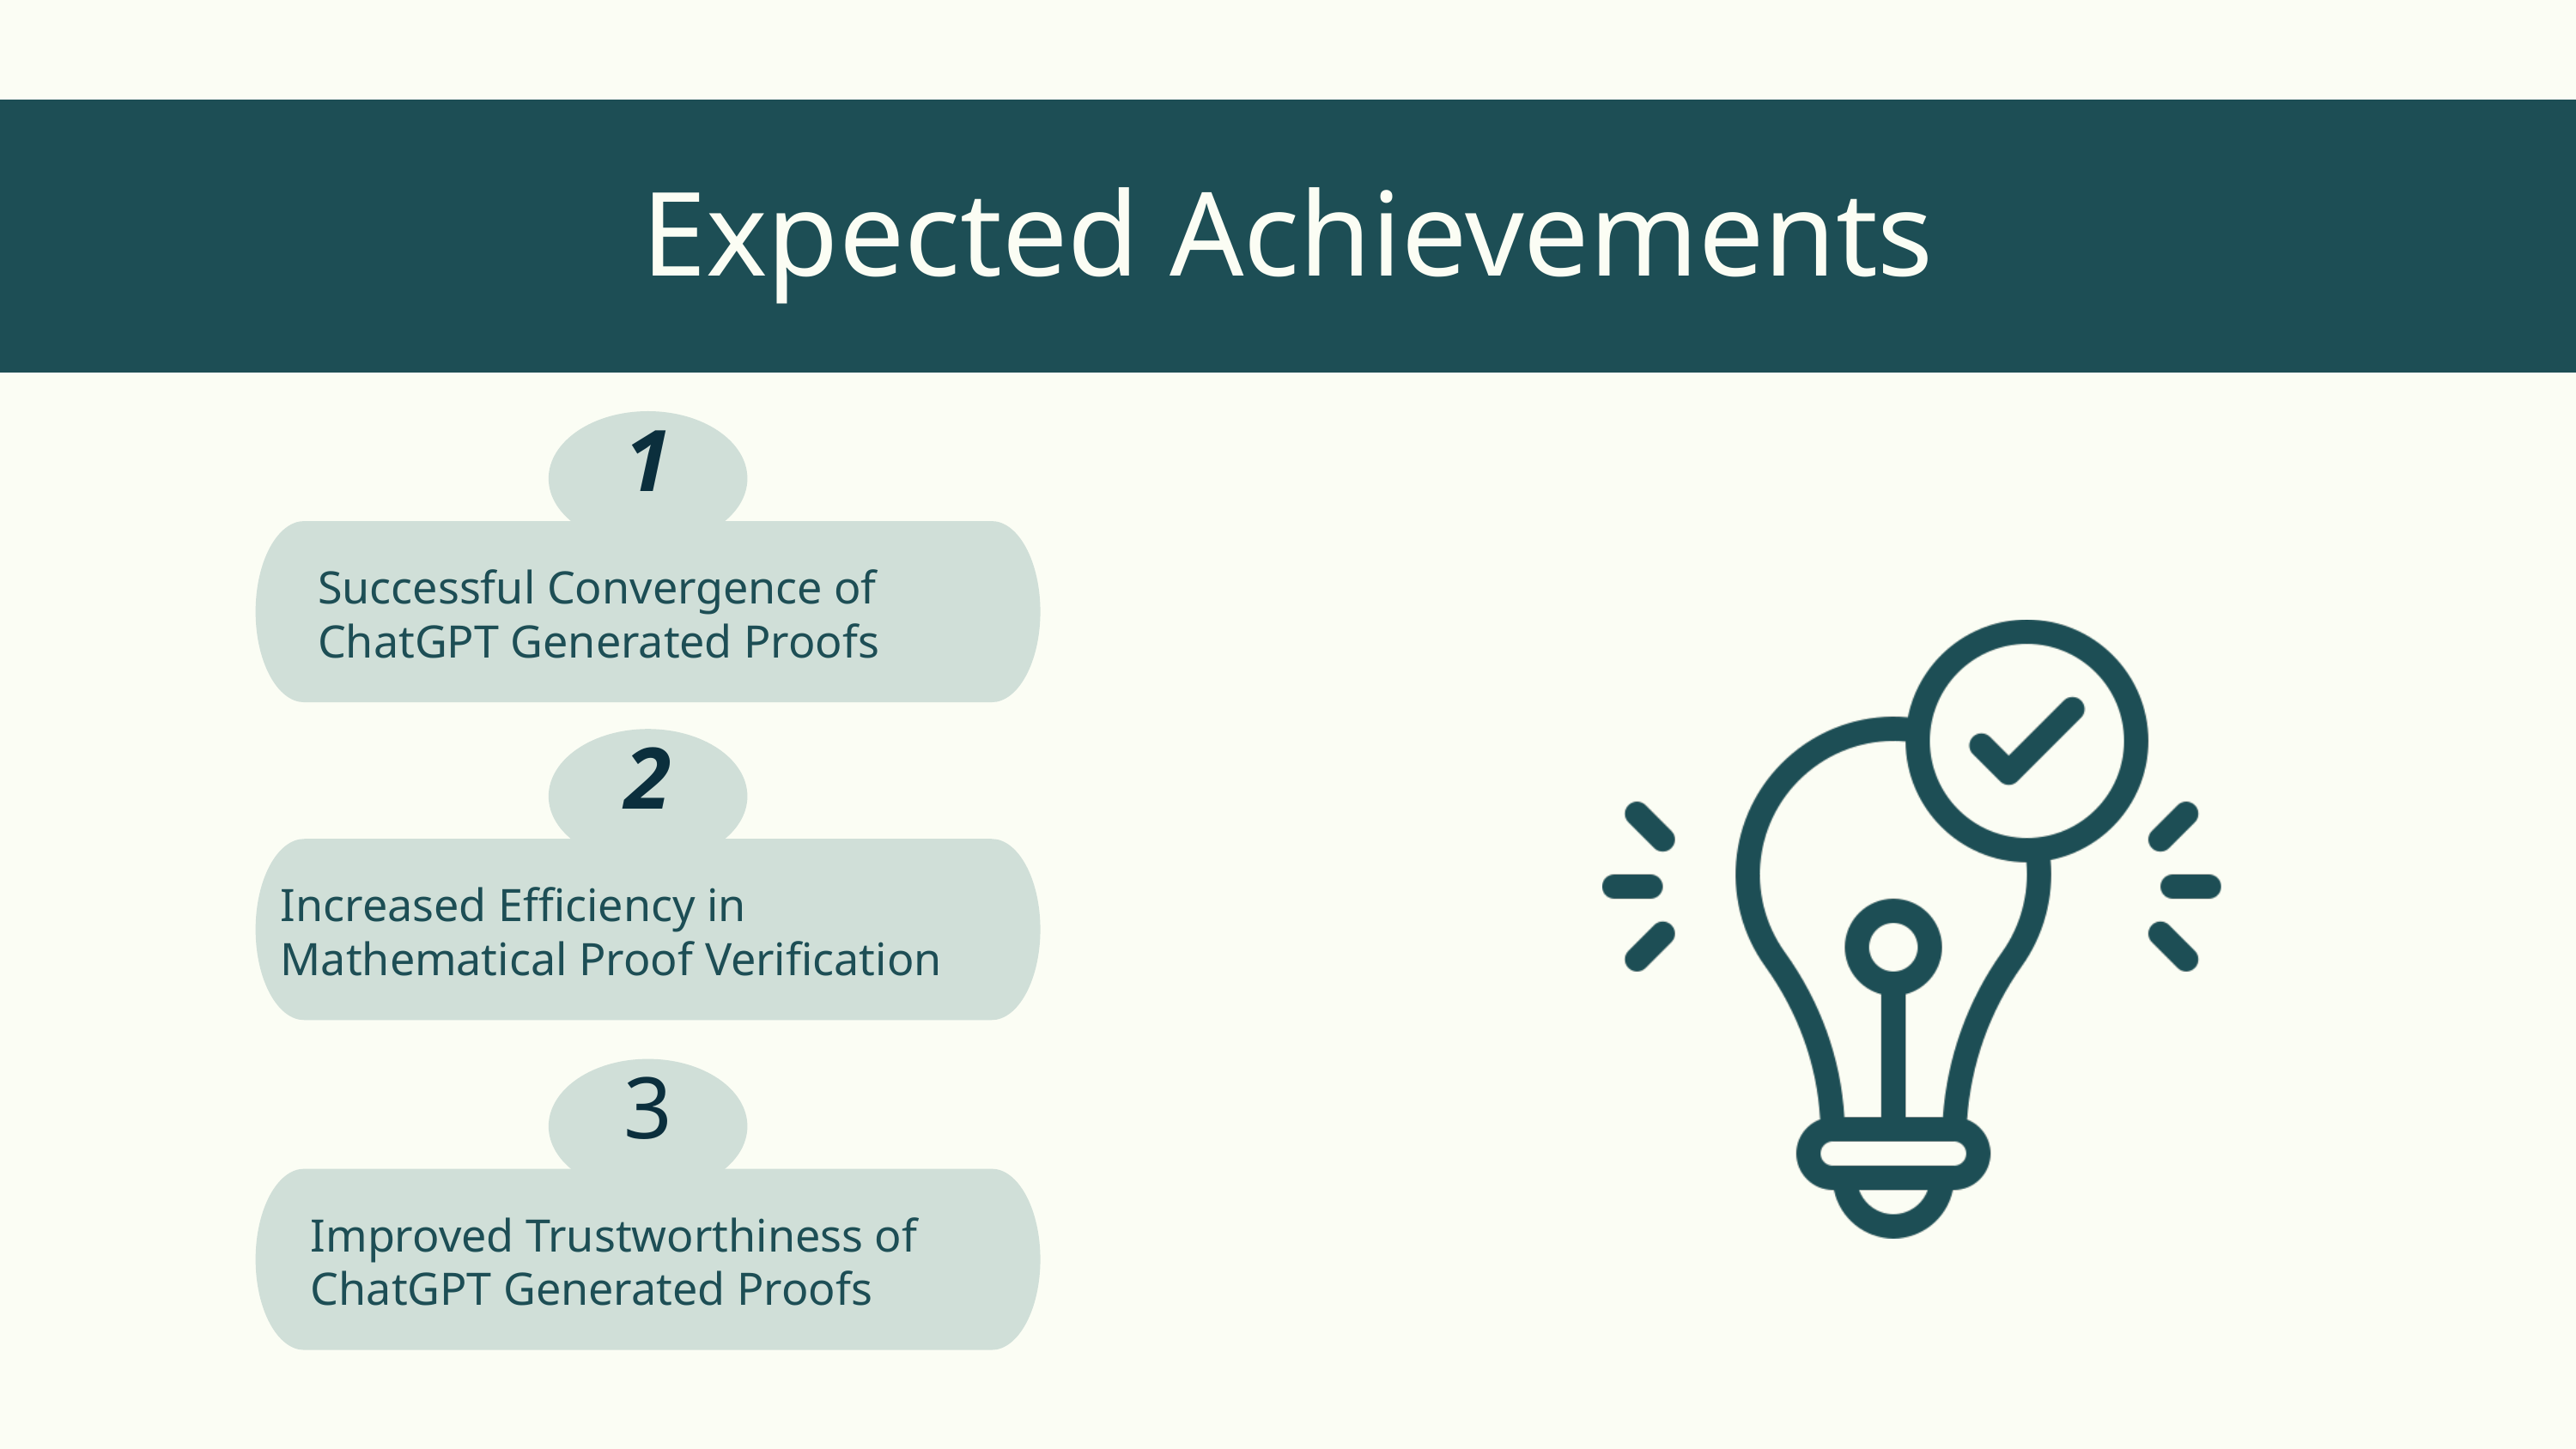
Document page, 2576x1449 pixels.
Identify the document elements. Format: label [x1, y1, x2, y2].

text_box [255, 520, 1041, 703]
text_box [548, 410, 748, 519]
text_box [255, 838, 1041, 1021]
text_box [1601, 620, 2221, 1240]
text_box [548, 1058, 748, 1167]
text_box [0, 99, 2576, 373]
text_box [255, 1168, 1041, 1350]
text_box [548, 728, 748, 837]
